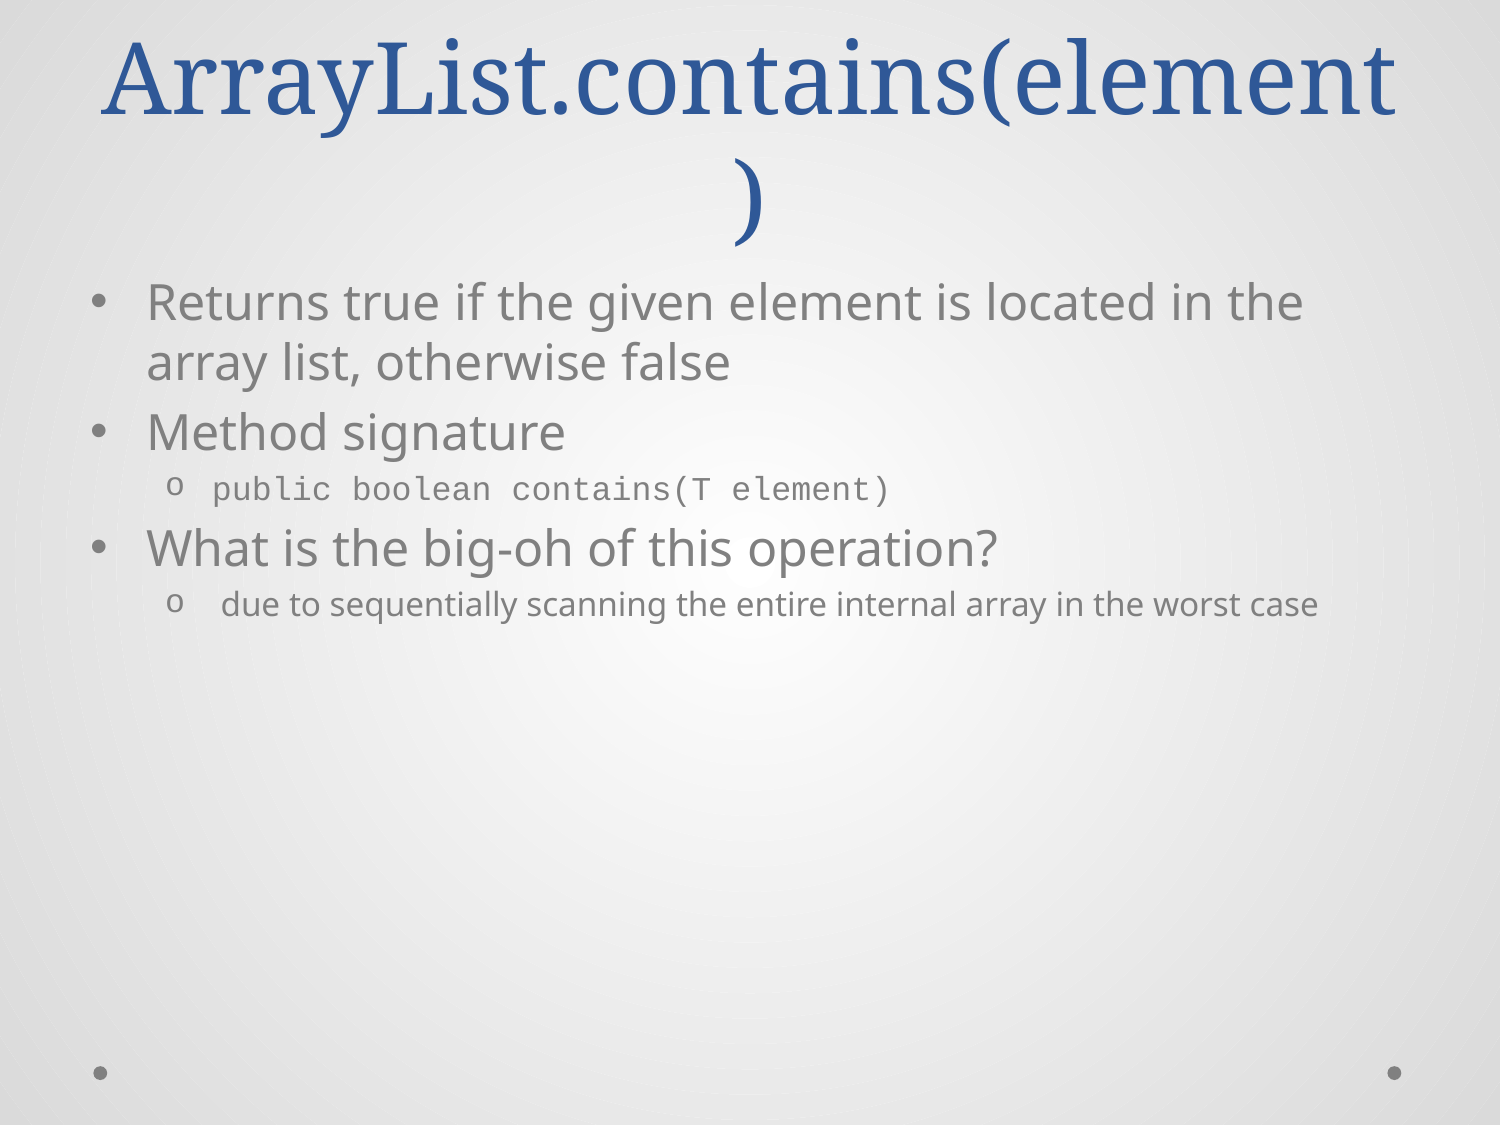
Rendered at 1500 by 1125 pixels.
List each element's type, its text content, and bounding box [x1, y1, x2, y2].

title ArrayList.contains(element) [75, 0, 1425, 263]
